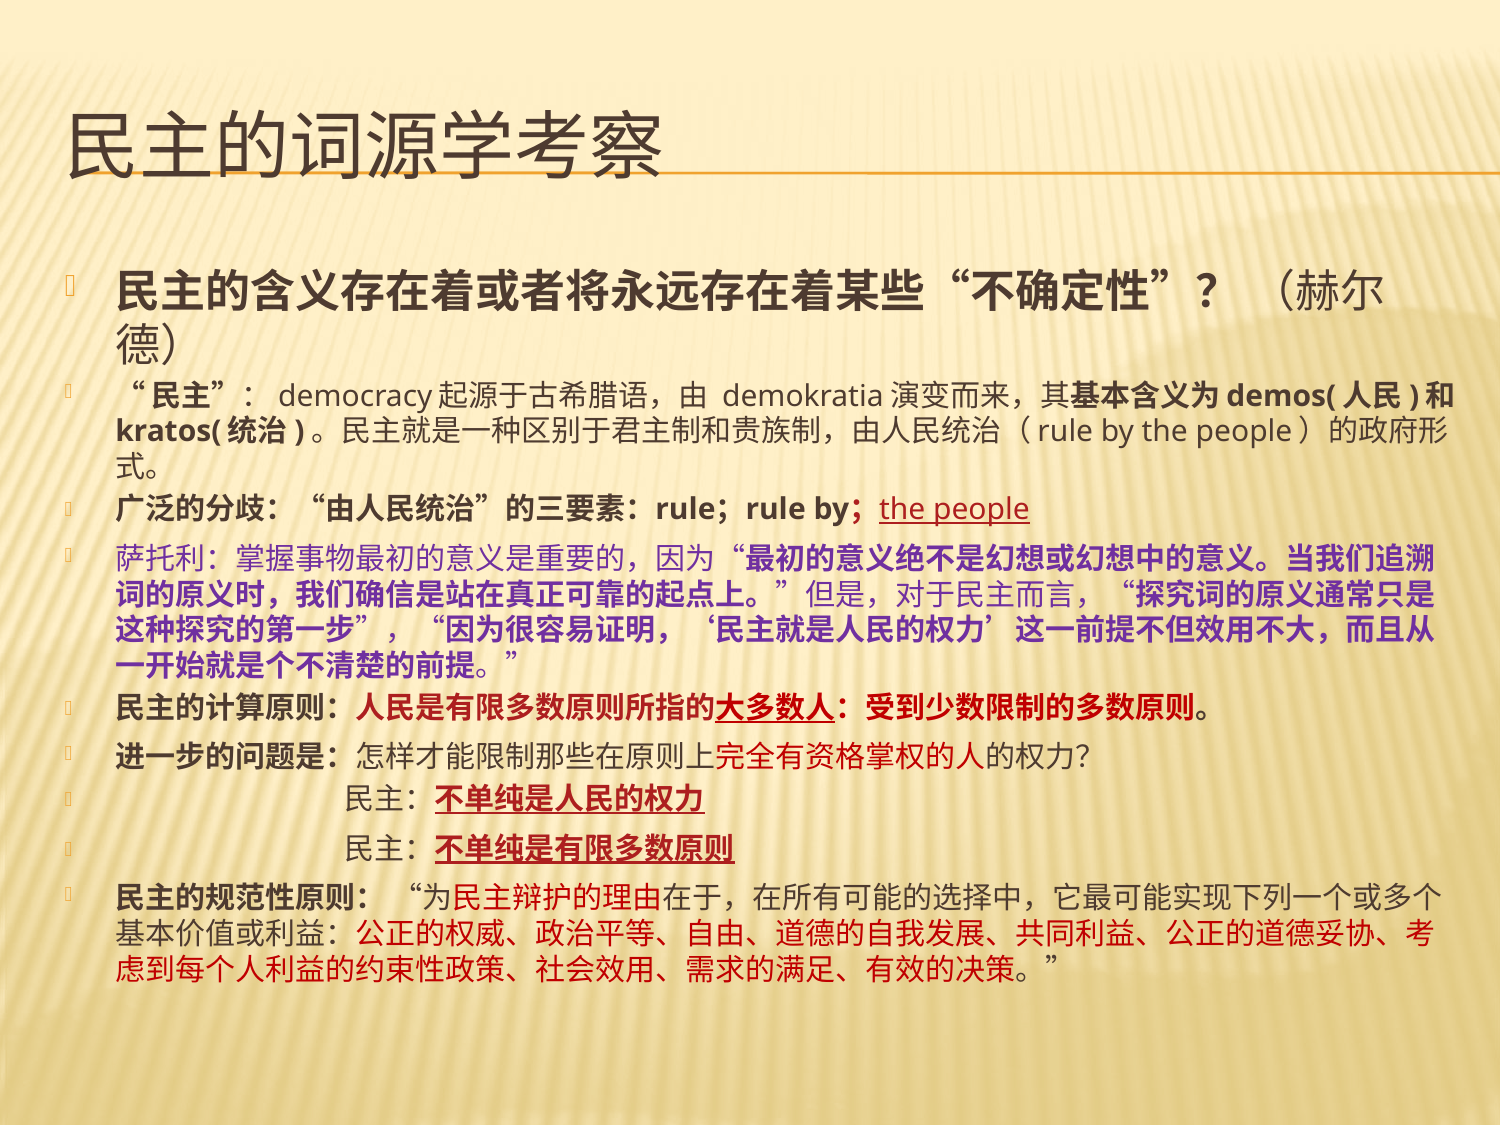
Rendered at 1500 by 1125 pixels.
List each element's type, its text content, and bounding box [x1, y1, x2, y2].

title 民主的词源学考察 [50, 75, 1475, 213]
list 民主的含义存在着或者将永远存在着某些“不确定性”？ （赫尔德） “民主”：democracy起源于古希腊语，由 demokratia演变而来，其基本含义为demos(人民)和kratos(统治)。民主就是一种区别于君主制和贵族制，由人民统治（rule by the people）的政府形式。 广泛的分歧：“由人民统治”的三要素：rule；rule by；the people 萨托利：掌握事物最初的意义是重要的，因为“最初的意义绝不是幻想或幻想中的意义。当我们追溯词的原义时，我们确信是站在真正可靠的起点上。”但是，对于民主而言，“探究词的原义通常只是这种探究的第一步”，“因为很容易证明，‘民主就是人民的权力’这一前提不但效用不大，而且从一开始就是个不清楚的前提。” 民主的计算原则：人民是有限多数原则所指的大多数人：受到少数限制的多数原则。 进一步的问题是：怎样才能限制那些在原则上完全有资格掌权的人的权力？ 民主：不单纯是人民的权力 民主：不单纯是有限多数原则 民主的规范性原则： “为民主辩护的理由在于，在所有可能的选择中，它最可能实现下列一个或多个基本价值或利益：公正的权威、政治平等、自由、道德的自我发展、共同利益、公正的道德妥协、考虑到每个人利益的约束性政策、社会效用、需求的满足、有效的决策。” [50, 254, 1475, 998]
